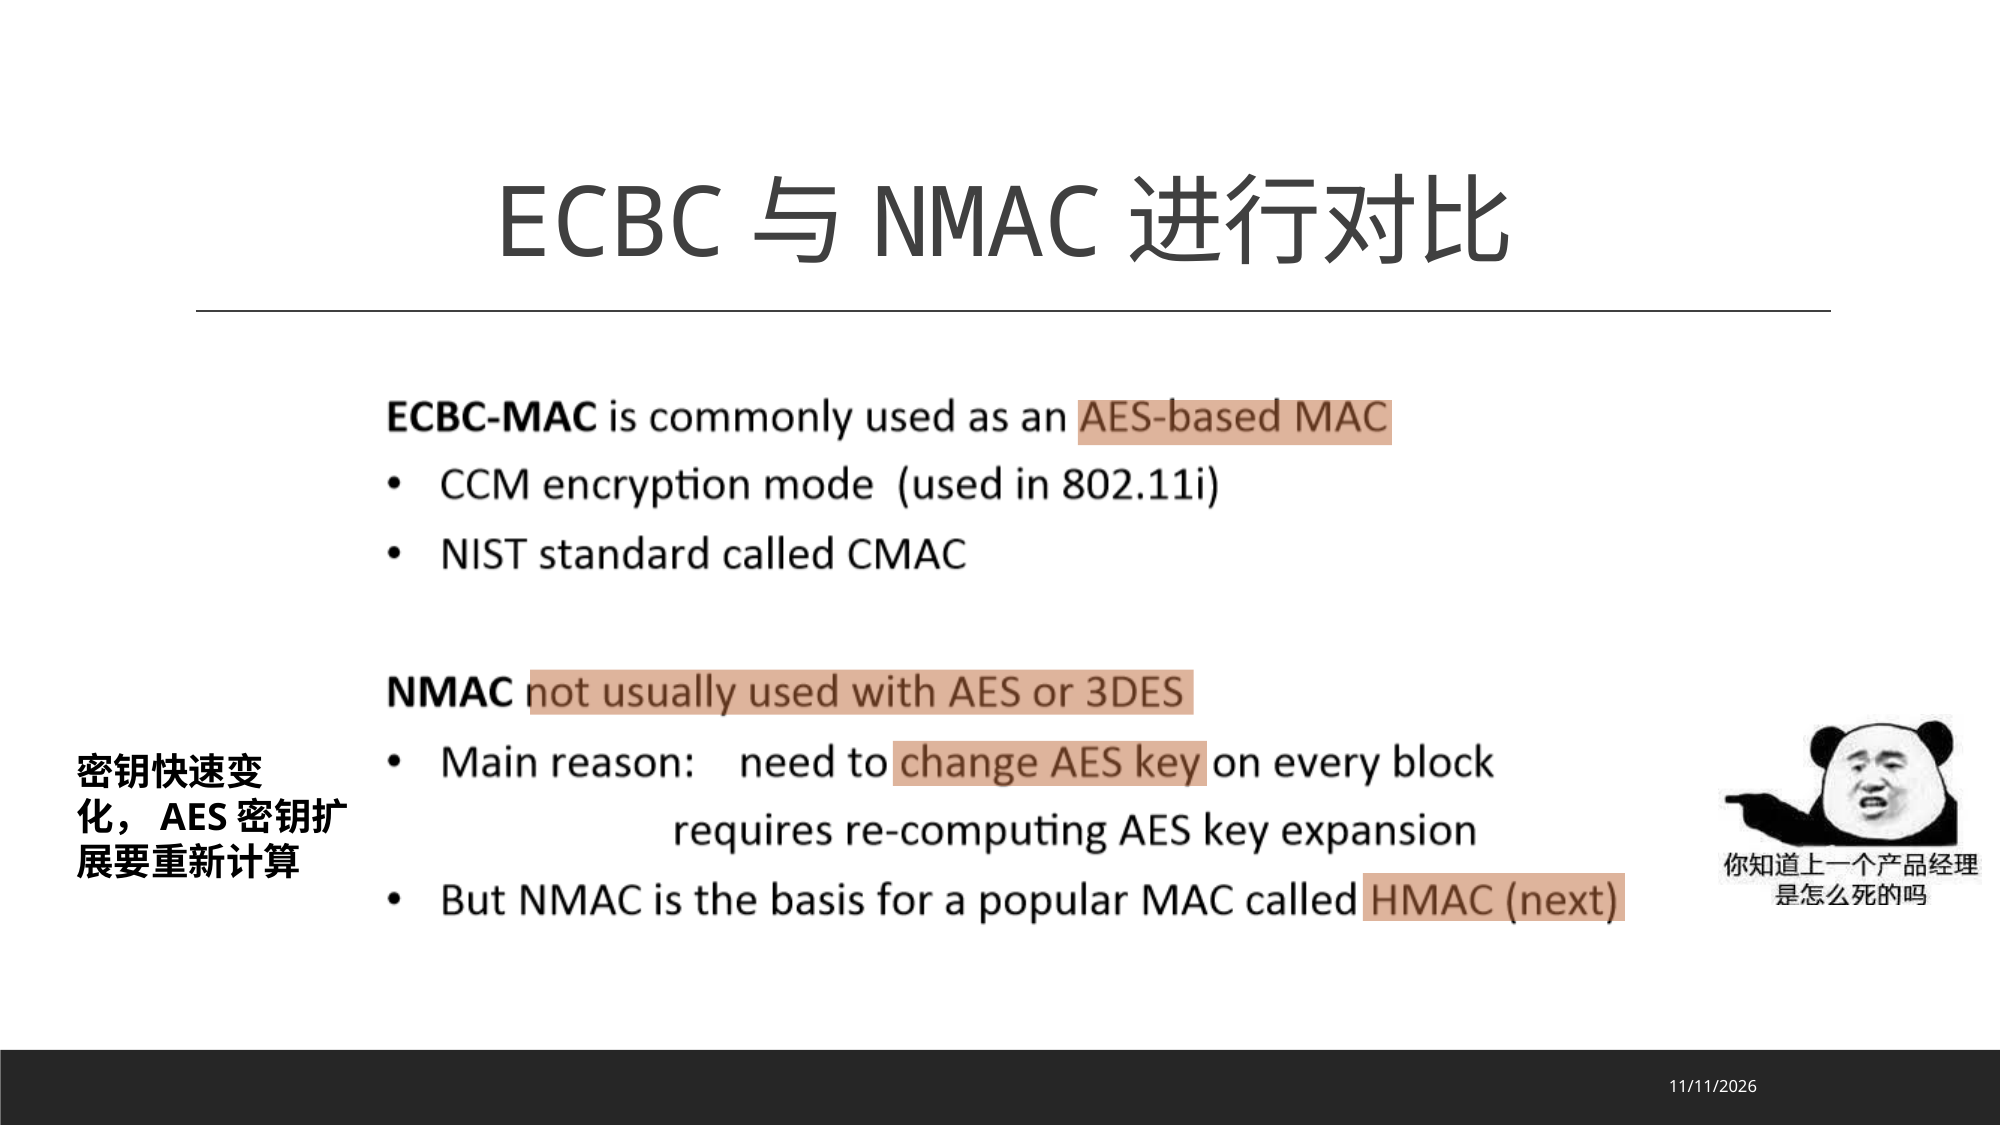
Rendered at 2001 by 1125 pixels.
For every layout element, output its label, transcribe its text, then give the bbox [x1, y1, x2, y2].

picture [1718, 714, 1983, 906]
title ECBC与NMAC进行对比 [180, 47, 1830, 285]
text_box 密钥快速变化，AES密钥扩展要重新计算 [61, 740, 360, 891]
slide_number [1348, 1057, 1773, 1118]
picture [363, 369, 1637, 943]
